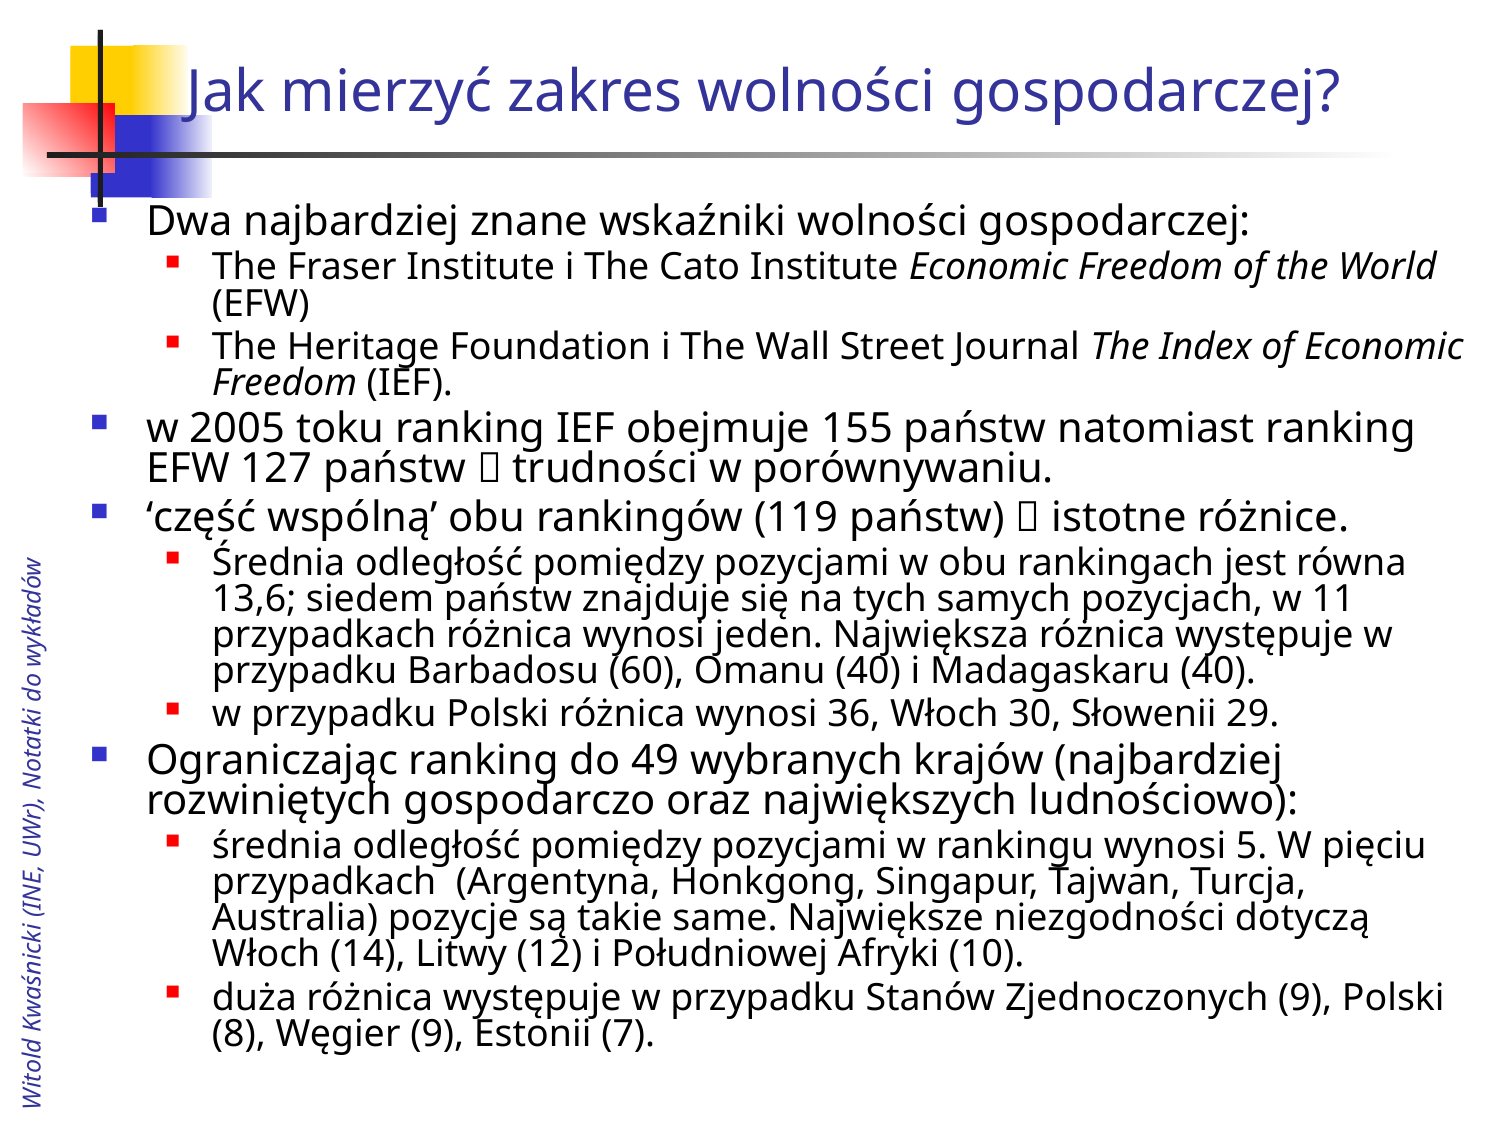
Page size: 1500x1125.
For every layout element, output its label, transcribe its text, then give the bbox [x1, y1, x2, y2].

title Jak mierzyć zakres wolności gospodarczej? [171, 42, 1436, 131]
list Dwa najbardziej znane wskaźniki wolności gospodarczej: The Fraser Institute i The Cato Institute Economic Freedom of the World (EFW) The Heritage Foundation i The Wall Street Journal The Index of Economic Freedom (IEF). w 2005 toku ranking IEF obejmuje 155 państw natomiast ranking EFW 127 państw  trudności w porównywaniu. ‘część wspólną’ obu rankingów (119 państw)  istotne różnice. Średnia odległość pomiędzy pozycjami w obu rankingach jest równa 13,6; siedem państw znajduje się na tych samych pozycjach, w 11 przypadkach różnica wynosi jeden. Największa różnica występuje w przypadku Barbadosu (60), Omanu (40) i Madagaskaru (40). w przypadku Polski różnica wynosi 36, Włoch 30, Słowenii 29. Ograniczając ranking do 49 wybranych krajów (najbardziej rozwiniętych gospodarczo oraz największych ludnościowo): średnia odległość pomiędzy pozycjami w rankingu wynosi 5. W pięciu przypadkach (Argentyna, Honkgong, Singapur, Tajwan, Turcja, Australia) pozycje są takie same. Największe niezgodności dotyczą Włoch (14), Litwy (12) i Południowej Afryki (10). duża różnica występuje w przypadku Stanów Zjednoczonych (9), Polski (8), Węgier (9), Estonii (7). [75, 196, 1480, 1106]
slide_number Witold Kwaśnicki (INE, UWr), Notatki do wykładów [0, 385, 54, 1125]
